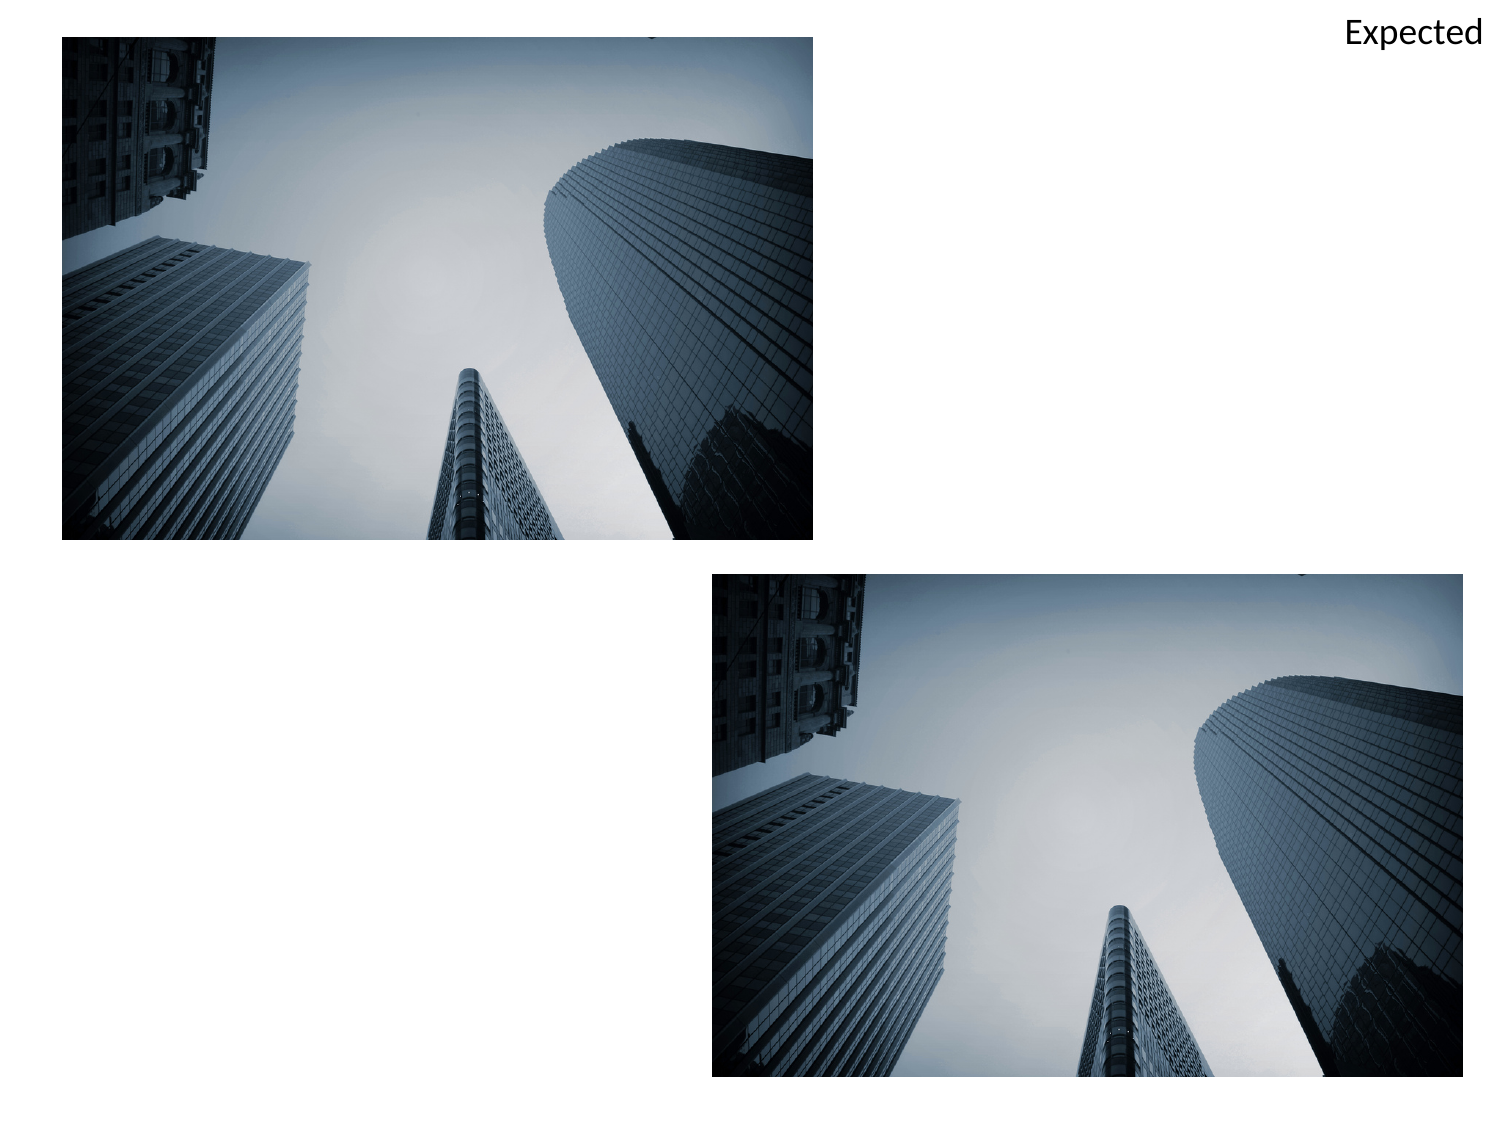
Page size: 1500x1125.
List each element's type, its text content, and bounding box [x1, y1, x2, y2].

picture [712, 574, 1463, 1077]
text_box Expected [1329, 0, 1499, 60]
picture [62, 37, 813, 540]
